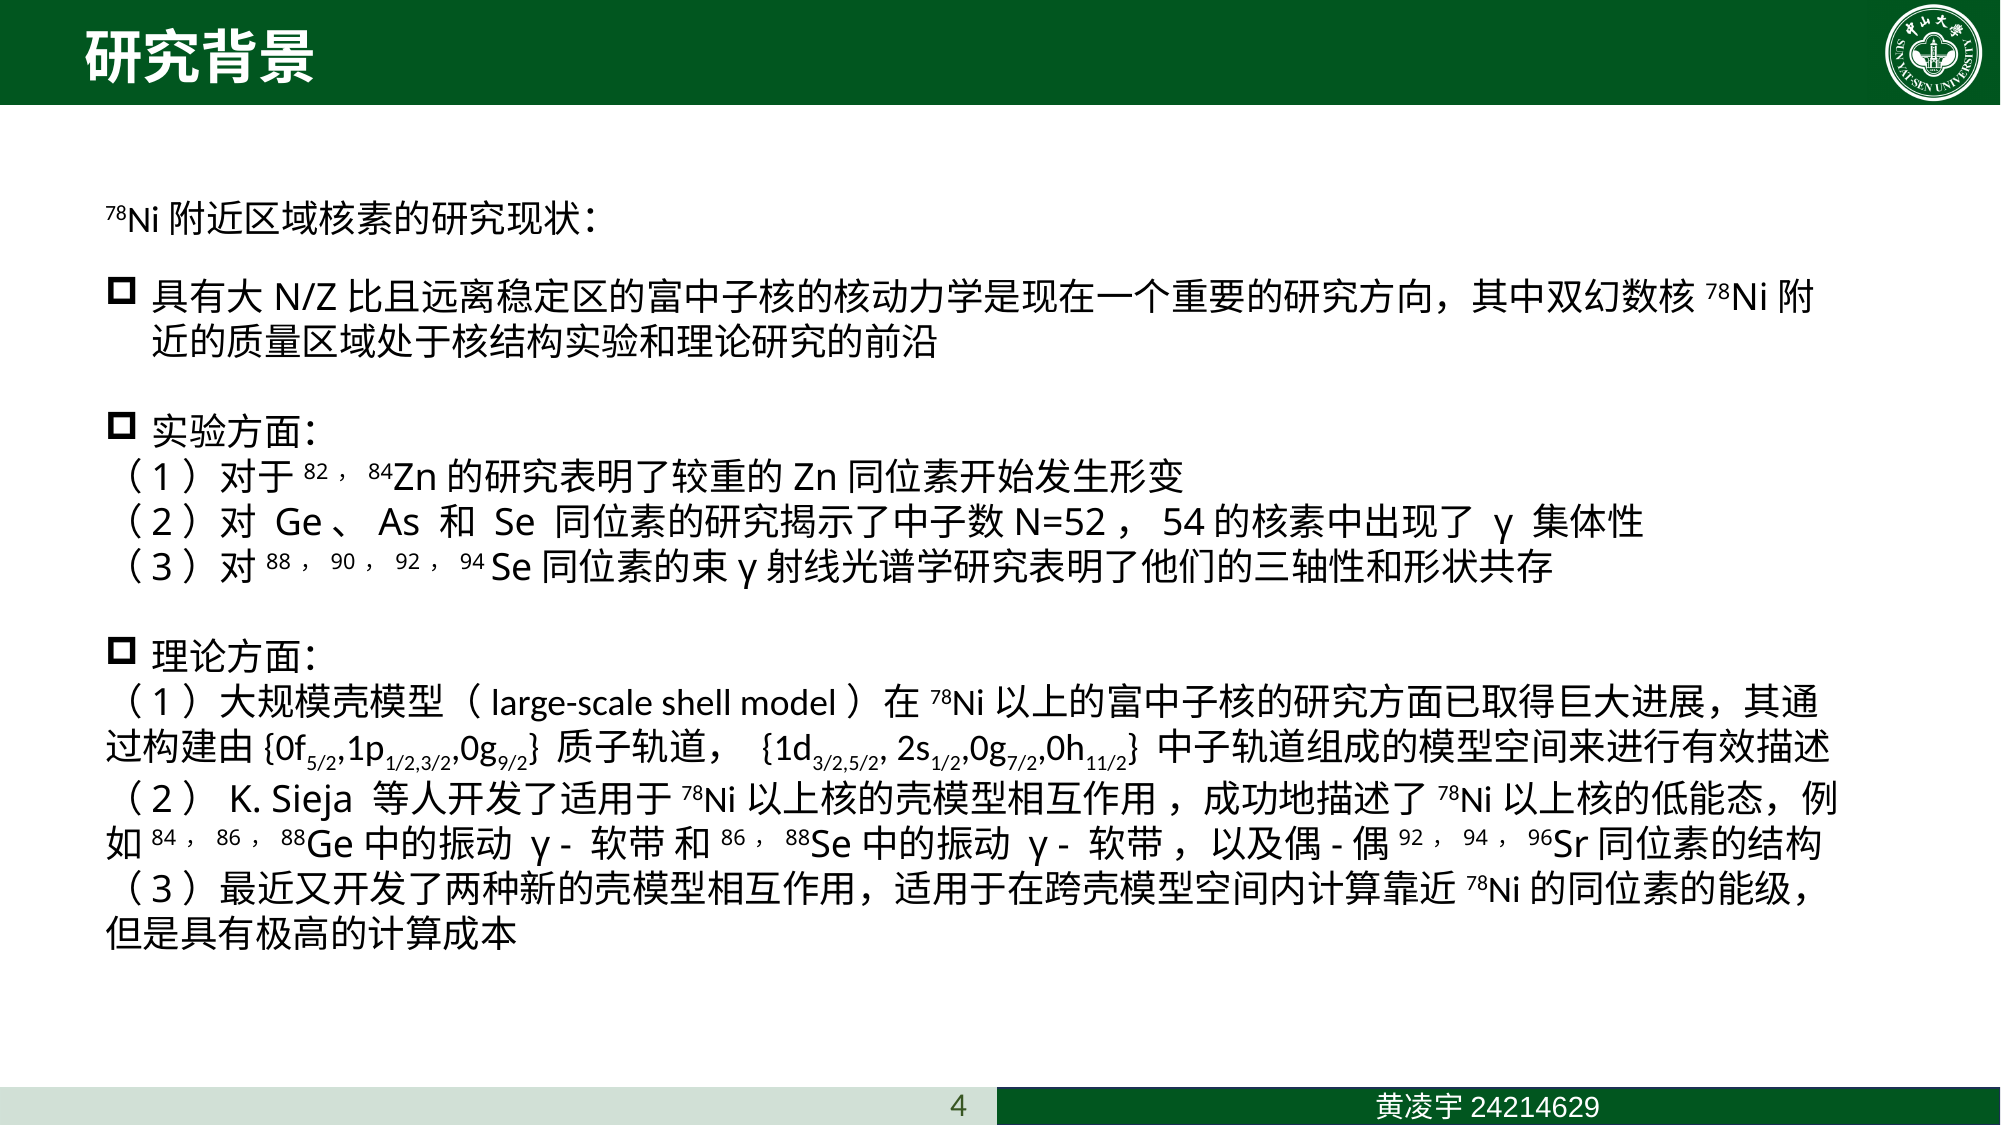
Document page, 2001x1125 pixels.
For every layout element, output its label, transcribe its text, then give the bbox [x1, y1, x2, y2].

text_box 78Ni附近区域核素的研究现状： [90, 187, 1931, 247]
text_box 具有大N/Z比且远离稳定区的富中子核的核动力学是现在一个重要的研究方向，其中双幻数核78Ni附近的质量区域处于核结构实验和理论研究的前沿 实验方面： （1）对于82，84Zn的研究表明了较重的Zn同位素开始发生形变 （2）对 Ge、As 和 Se 同位素的研究揭示了中子数N=52，54的核素中出现了 γ 集体性 （3）对88，90，92，94 Se同位素的束γ射线光谱学研究表明了他们的三轴性和形状共存 理论方面： （1）大规模壳模型（large-scale shell model）在78Ni以上的富中子核的研究方面已取得巨大进展，其通过构建由{0f5/2,1p1/2,3/2,0g9/2} 质子轨道， {1d3/2,5/2, 2s1/2,0g7/2,0h11/2} 中子轨道组成的模型空间来进行有效描述 （2）K. Sieja 等人开发了适用于78Ni以上核的壳模型相互作用 ，成功地描述了78Ni以上核的低能态，例如84，86，88Ge中的振动 γ - 软带 和86，88Se中的振动 γ - 软带 ，以及偶-偶92，94，96Sr同位素的结构 （3）最近又开发了两种新的壳模型相互作用，适用于在跨壳模型空间内计算靠近78Ni的同位素的能级，但是具有极高的计算成本 [90, 266, 1864, 1052]
text_box 研究背景 [69, 12, 1200, 168]
picture [1867, 0, 2000, 105]
